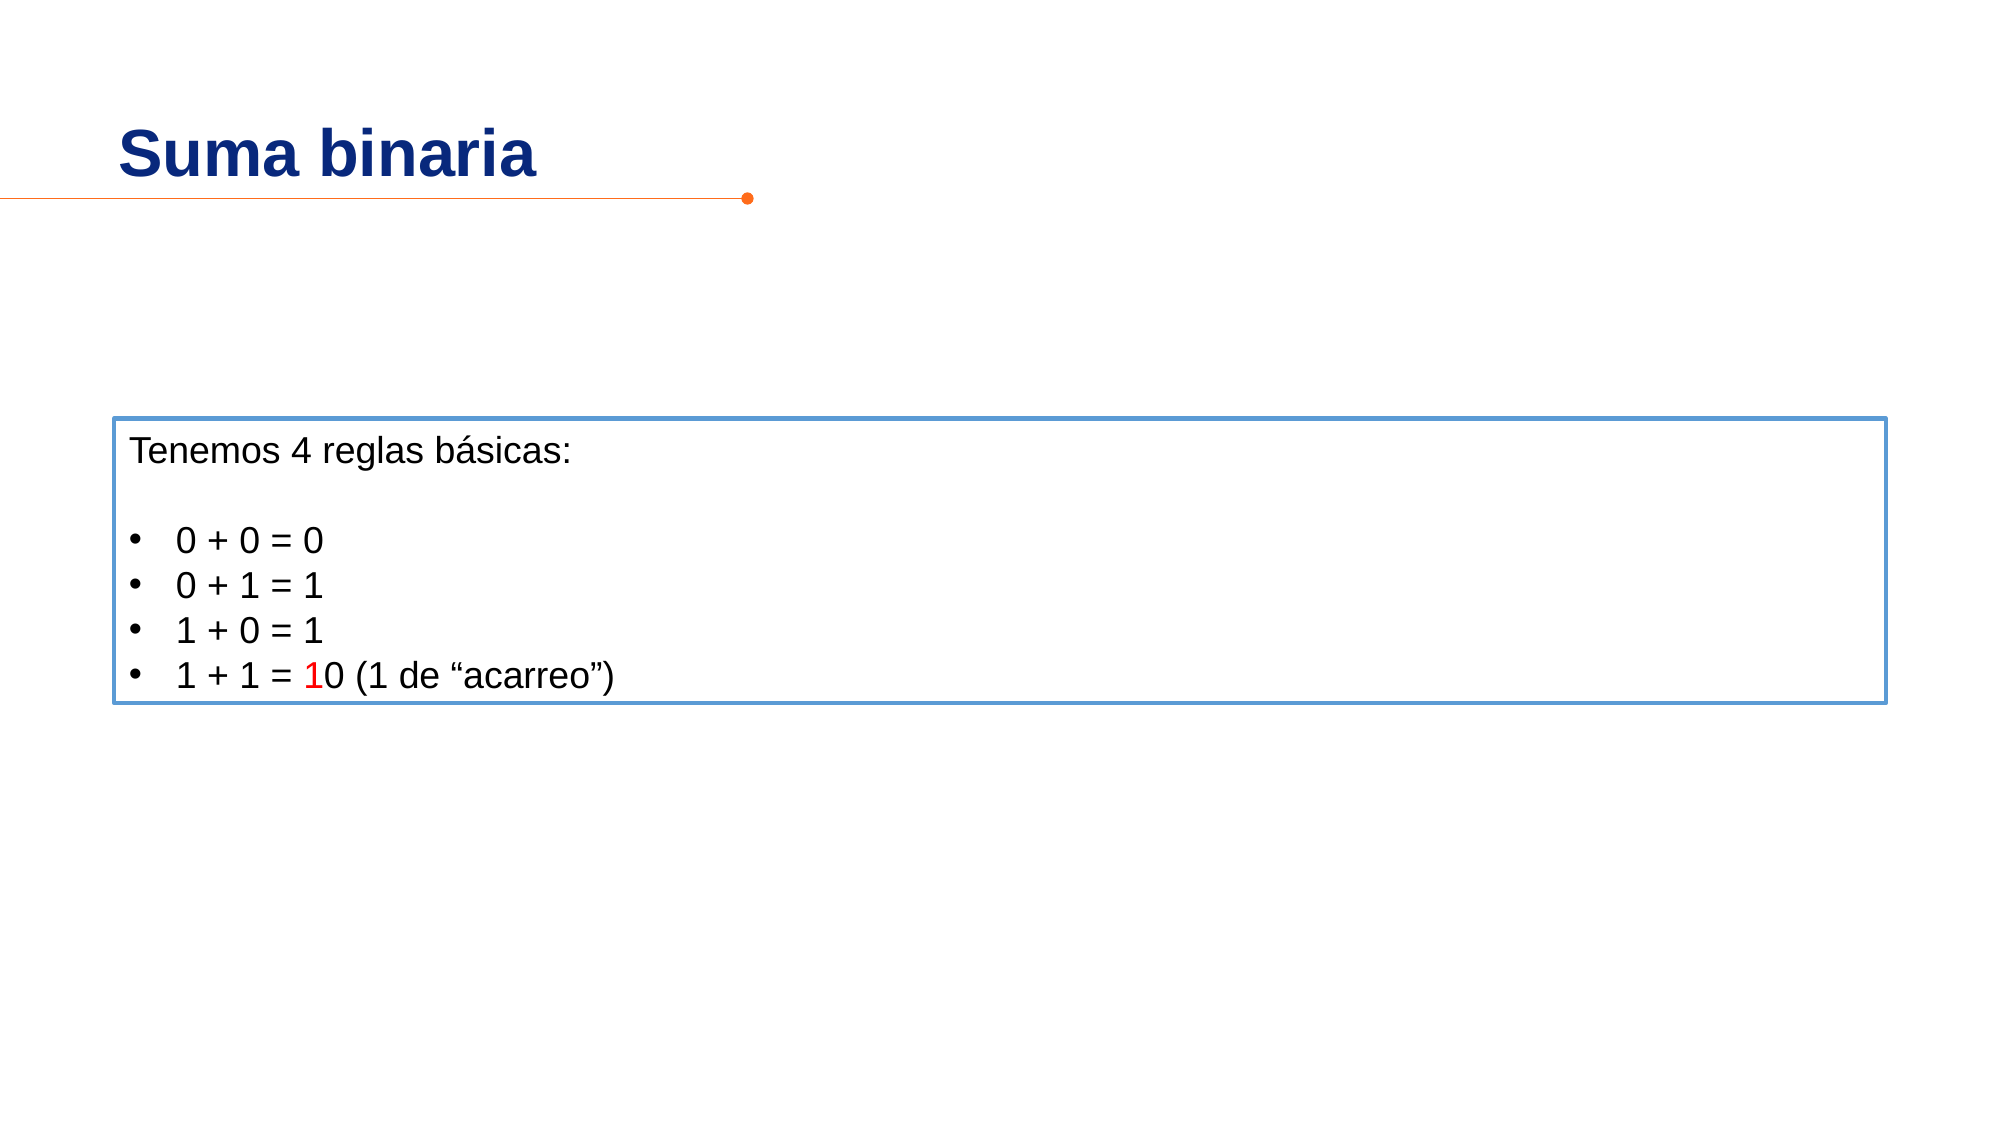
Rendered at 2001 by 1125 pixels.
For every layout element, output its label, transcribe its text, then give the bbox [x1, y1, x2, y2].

text_box Tenemos 4 reglas básicas: 0 + 0 = 0 0 + 1 = 1 1 + 0 = 1 1 + 1 = 10 (1 de “acarreo”) [112, 416, 1888, 705]
text_box Suma binaria [103, 102, 1129, 198]
